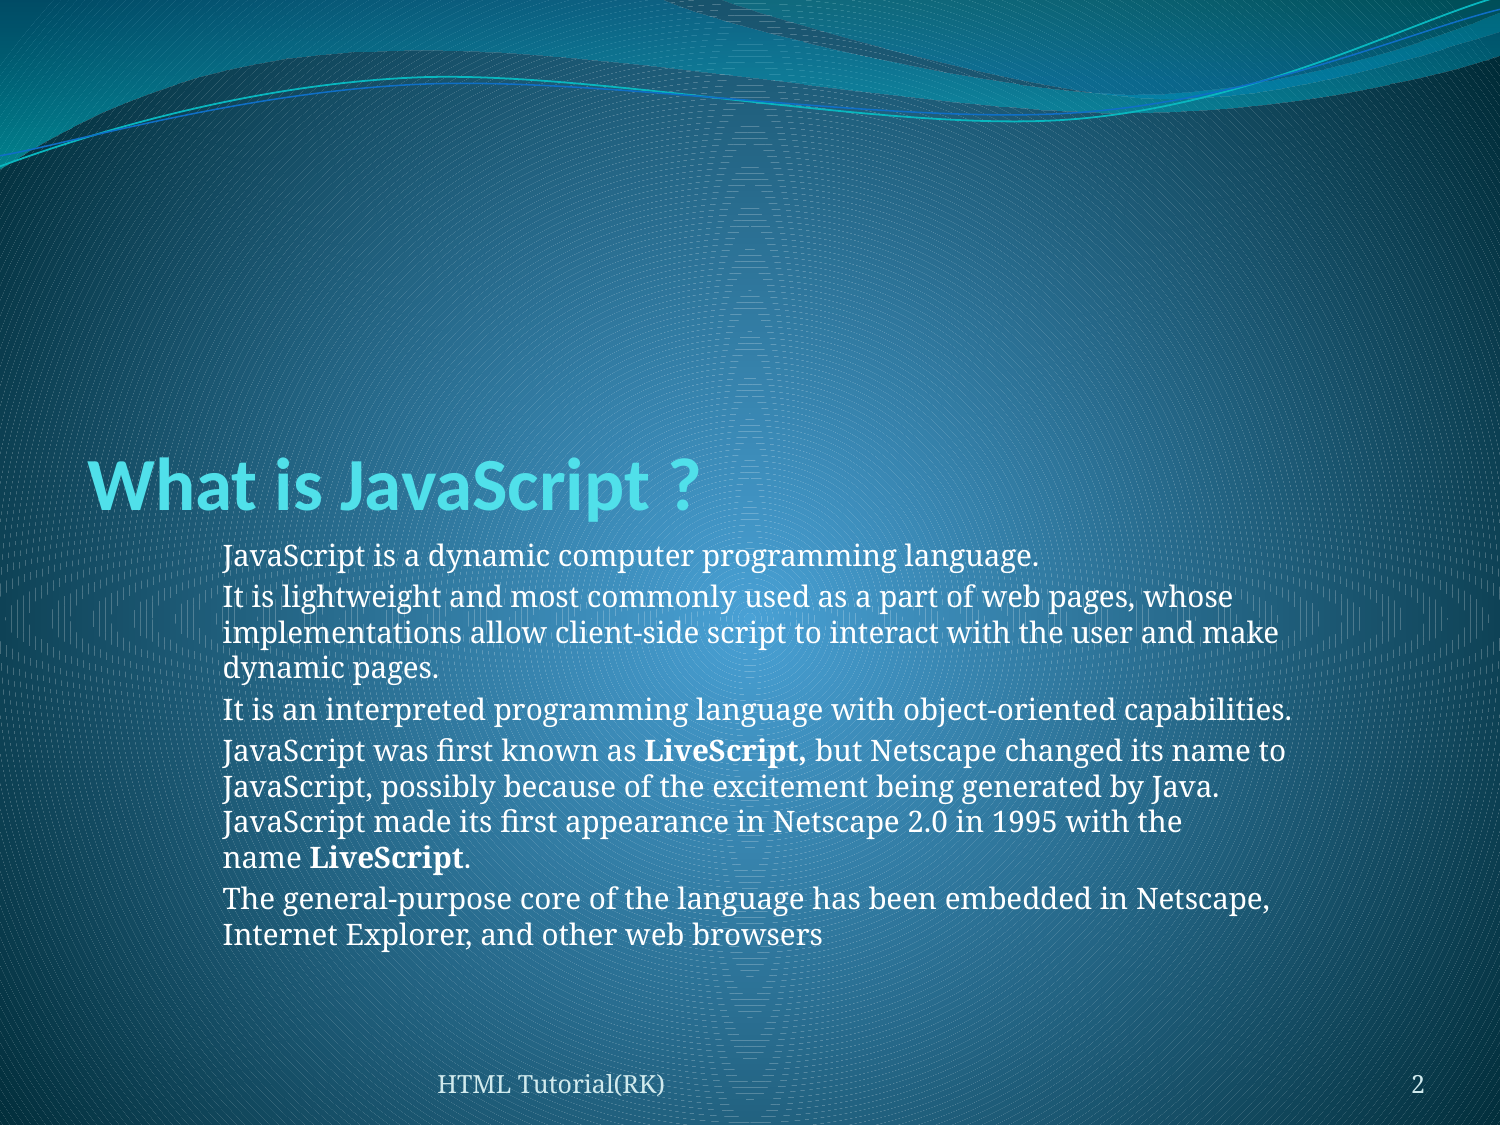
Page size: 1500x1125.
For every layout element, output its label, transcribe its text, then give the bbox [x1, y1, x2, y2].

title What is JavaScript ? [87, 224, 1376, 525]
slide_number 2 [1299, 1042, 1425, 1103]
subtitle JavaScript is a dynamic computer programming language. It is lightweight and most commonly used as a part of web pages, whose implementations allow client-side script to interact with the user and make dynamic pages. It is an interpreted programming language with object-oriented capabilities. JavaScript was first known as LiveScript, but Netscape changed its name to JavaScript, possibly because of the excitement being generated by Java. JavaScript made its first appearance in Netscape 2.0 in 1995 with the name LiveScript. The general-purpose core of the language has been embedded in Netscape, Internet Explorer, and other web browsers [222, 529, 1376, 961]
footer HTML Tutorial(RK) [437, 1042, 988, 1103]
